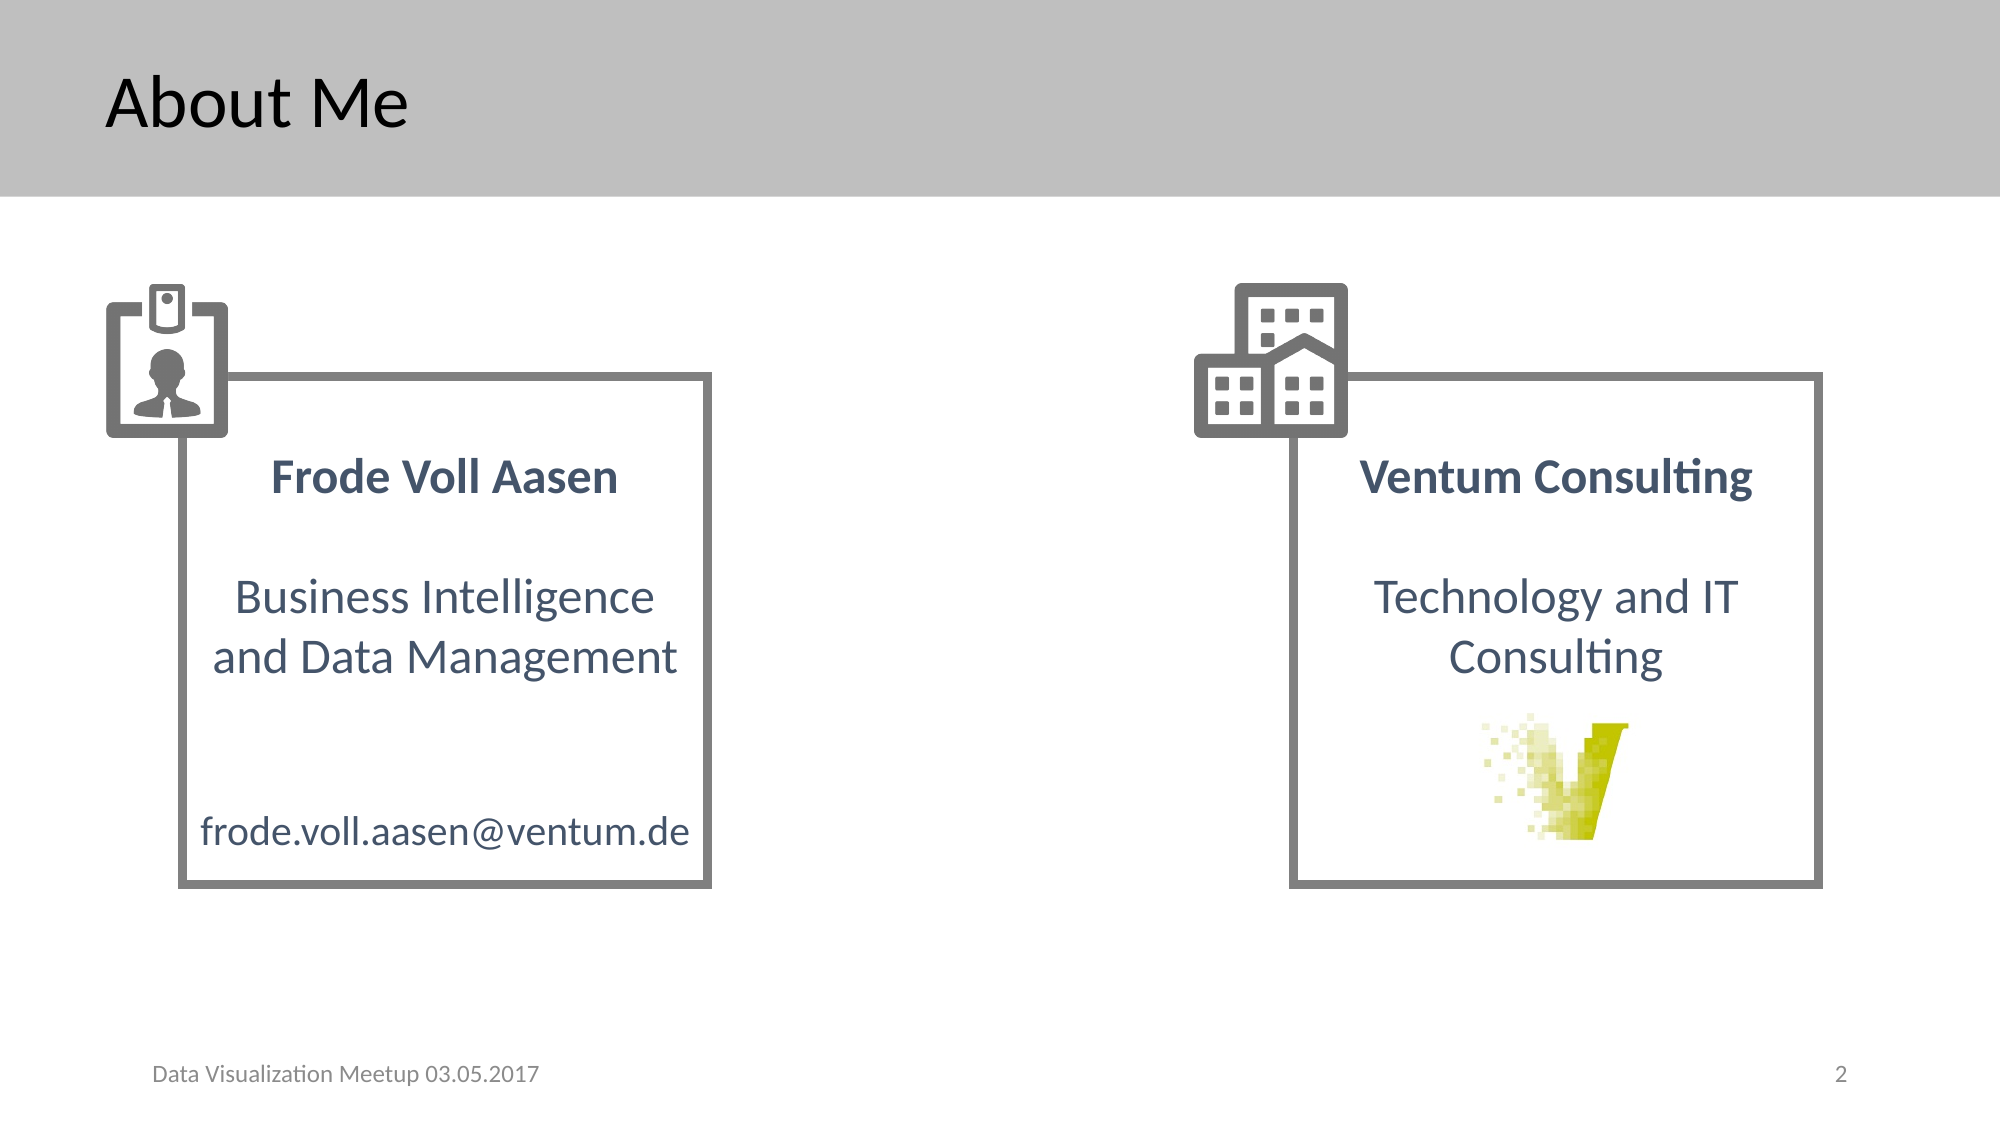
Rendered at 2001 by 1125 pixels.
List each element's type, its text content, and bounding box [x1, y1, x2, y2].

text_box About Me [90, 45, 646, 150]
picture [90, 284, 244, 438]
text_box Ventum Consulting Technology and IT Consulting [1293, 376, 1820, 885]
slide_number 2 [1412, 1042, 1863, 1103]
text_box [72, 283, 227, 438]
picture [1464, 698, 1650, 855]
text_box Frode Voll Aasen Business Intelligence and Data Management frode.voll.aasen@ventum.de [182, 376, 709, 885]
picture [1193, 283, 1348, 438]
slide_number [137, 1042, 588, 1103]
text_box [0, 0, 2000, 198]
